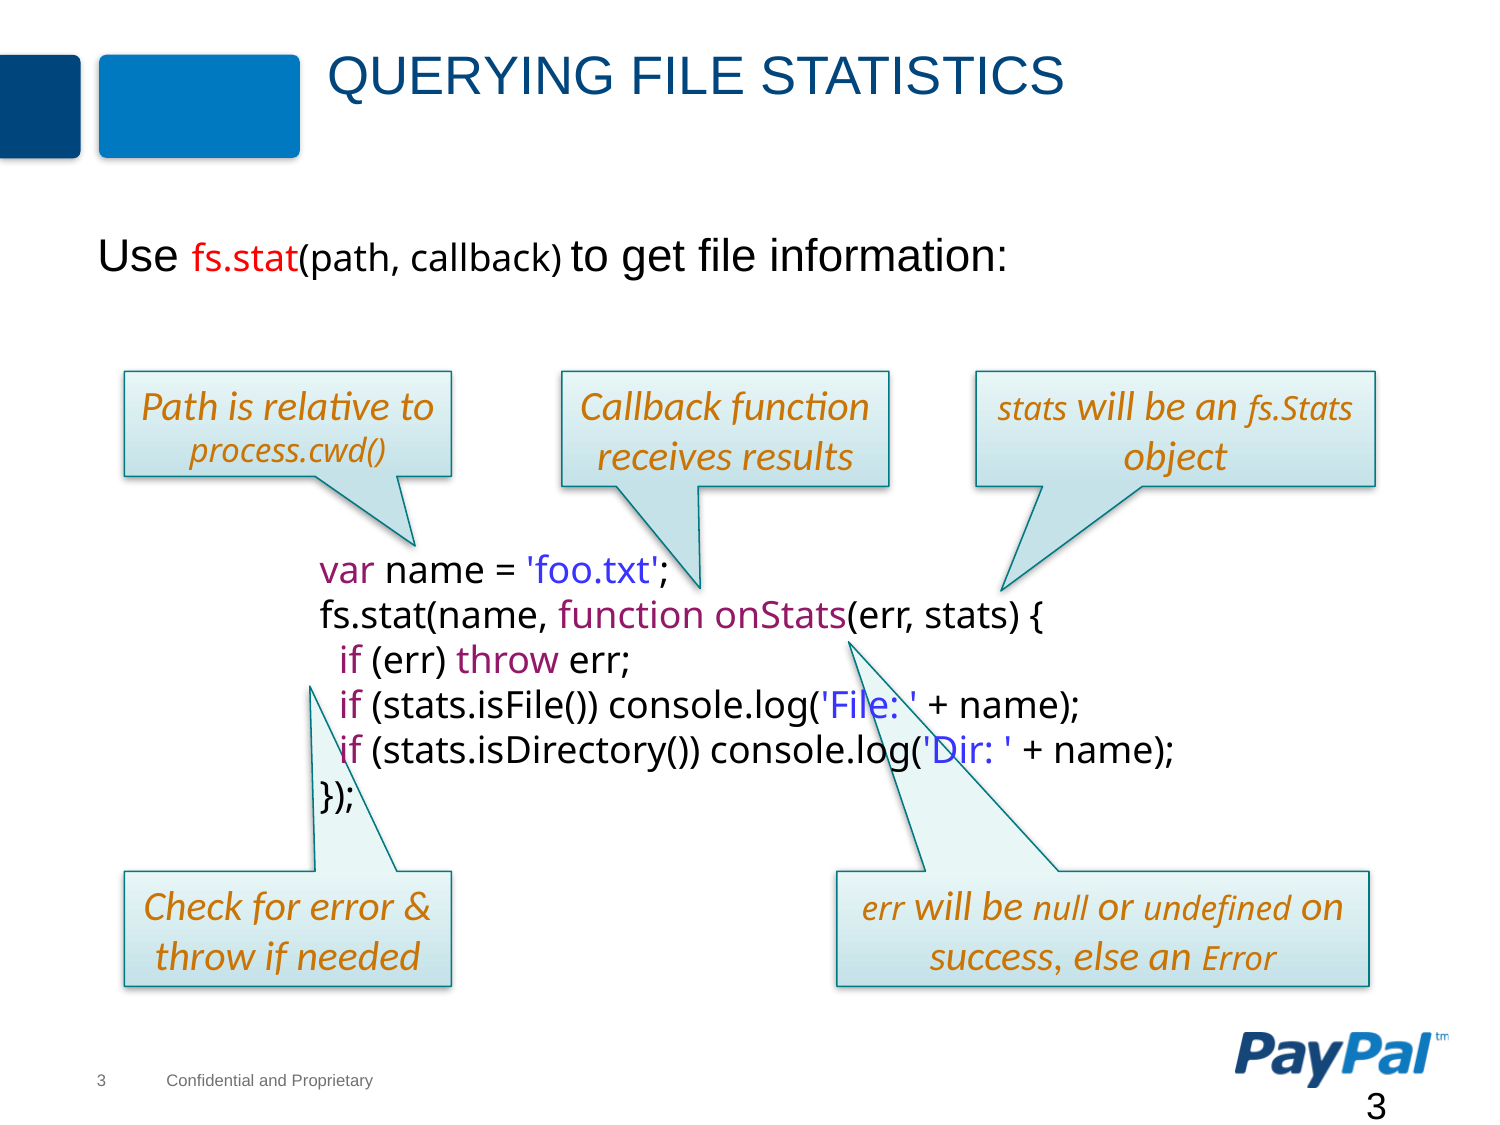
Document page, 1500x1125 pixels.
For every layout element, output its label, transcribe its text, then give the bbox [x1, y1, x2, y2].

list Use fs.stat(path, callback) to get file information: [82, 221, 1413, 1013]
text_box Callback function receives results [561, 370, 890, 590]
text_box stats will be an fs.Stats object [975, 370, 1376, 592]
text_box var name = 'foo.txt'; fs.stat(name, function onStats(err, stats) { if (err) throw err; if (stats.isFile()) console.log('File: ' + name); if (stats.isDirectory()) console.log('Dir: ' + name); }); [304, 538, 1190, 824]
title Querying File Statistics [312, 37, 1463, 175]
slide_number 3 [1351, 1074, 1500, 1125]
picture [1235, 1032, 1449, 1088]
